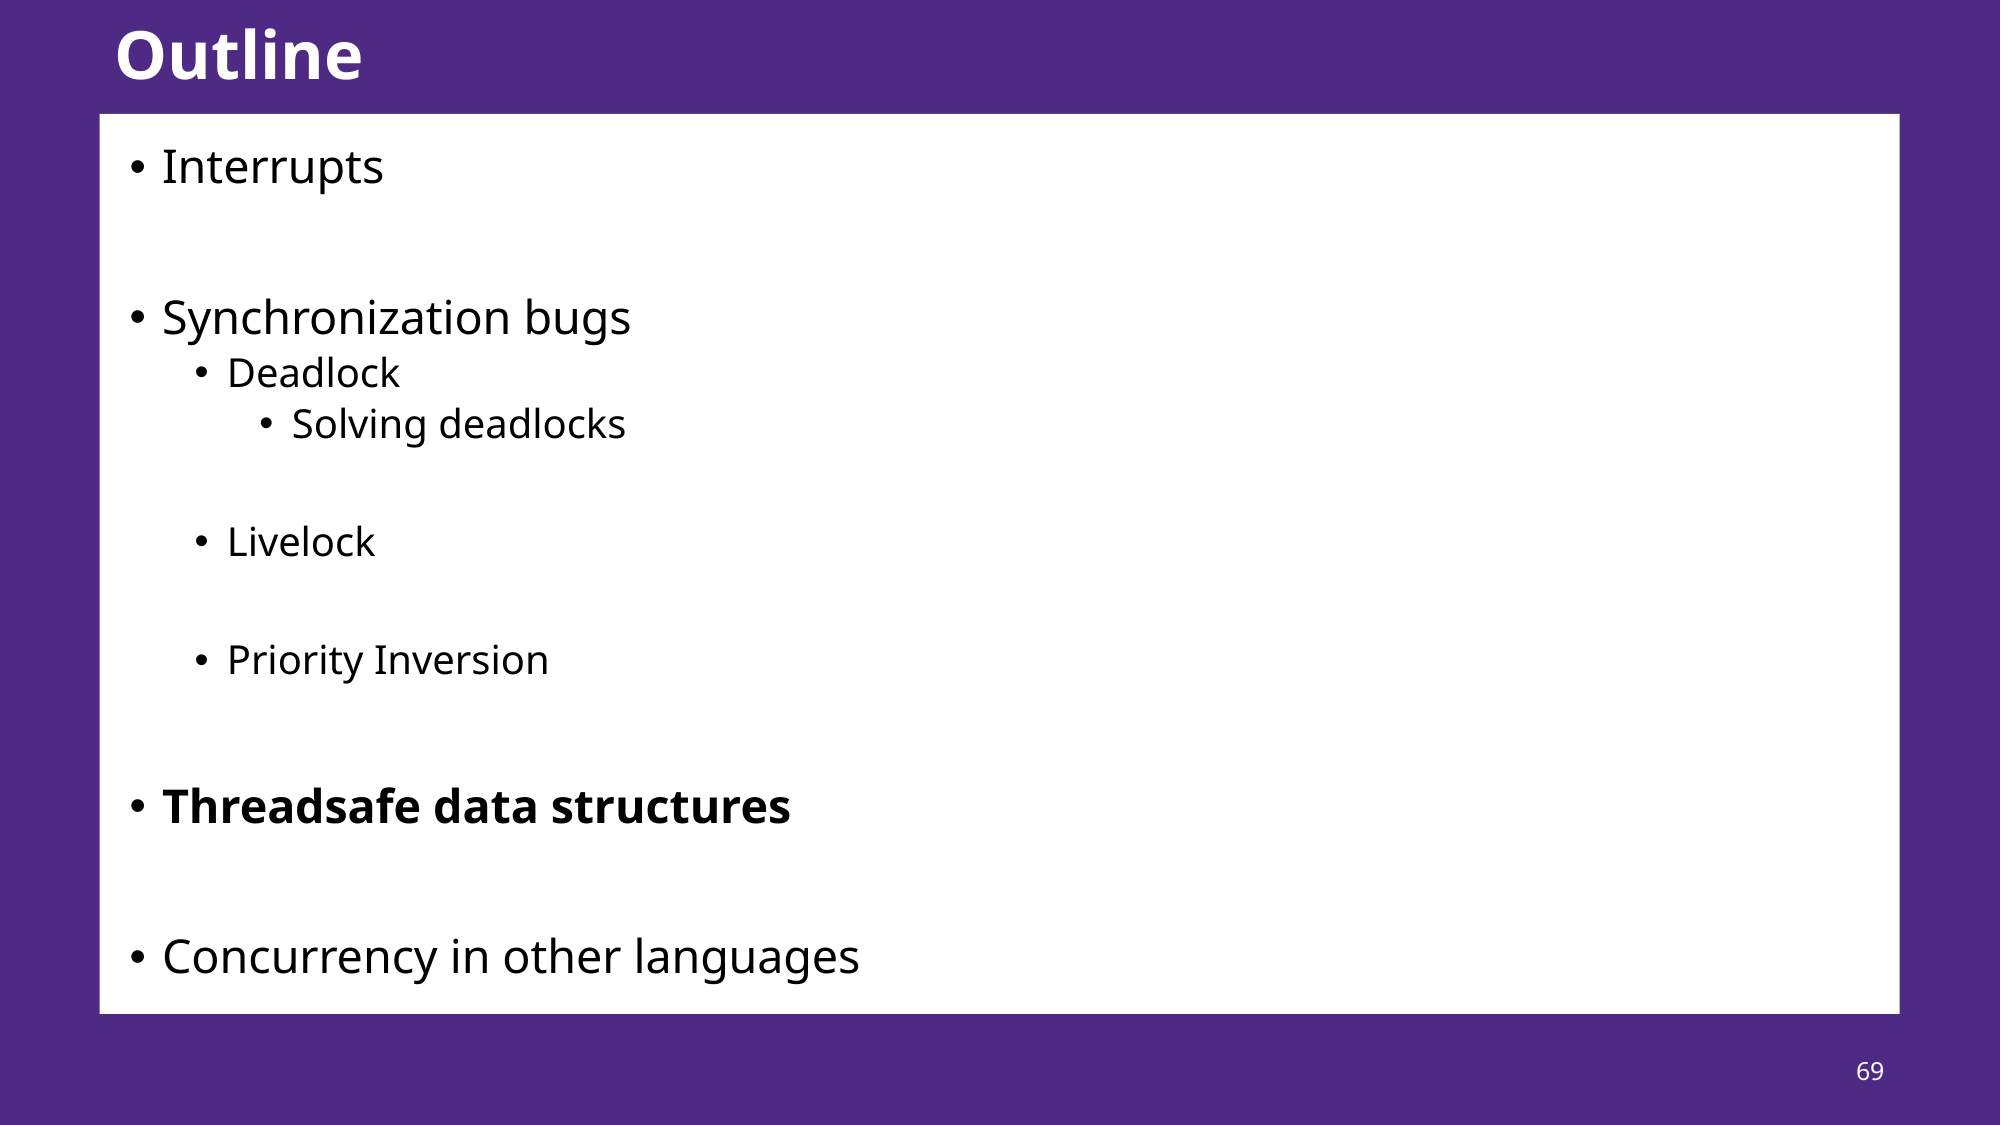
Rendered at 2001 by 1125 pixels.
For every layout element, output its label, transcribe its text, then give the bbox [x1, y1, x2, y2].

title Outline [99, 1, 1900, 114]
slide_number 69 [1749, 1042, 1900, 1103]
list Interrupts Synchronization bugs Deadlock Solving deadlocks Livelock Priority Inversion Threadsafe data structures Concurrency in other languages [99, 114, 1900, 1014]
